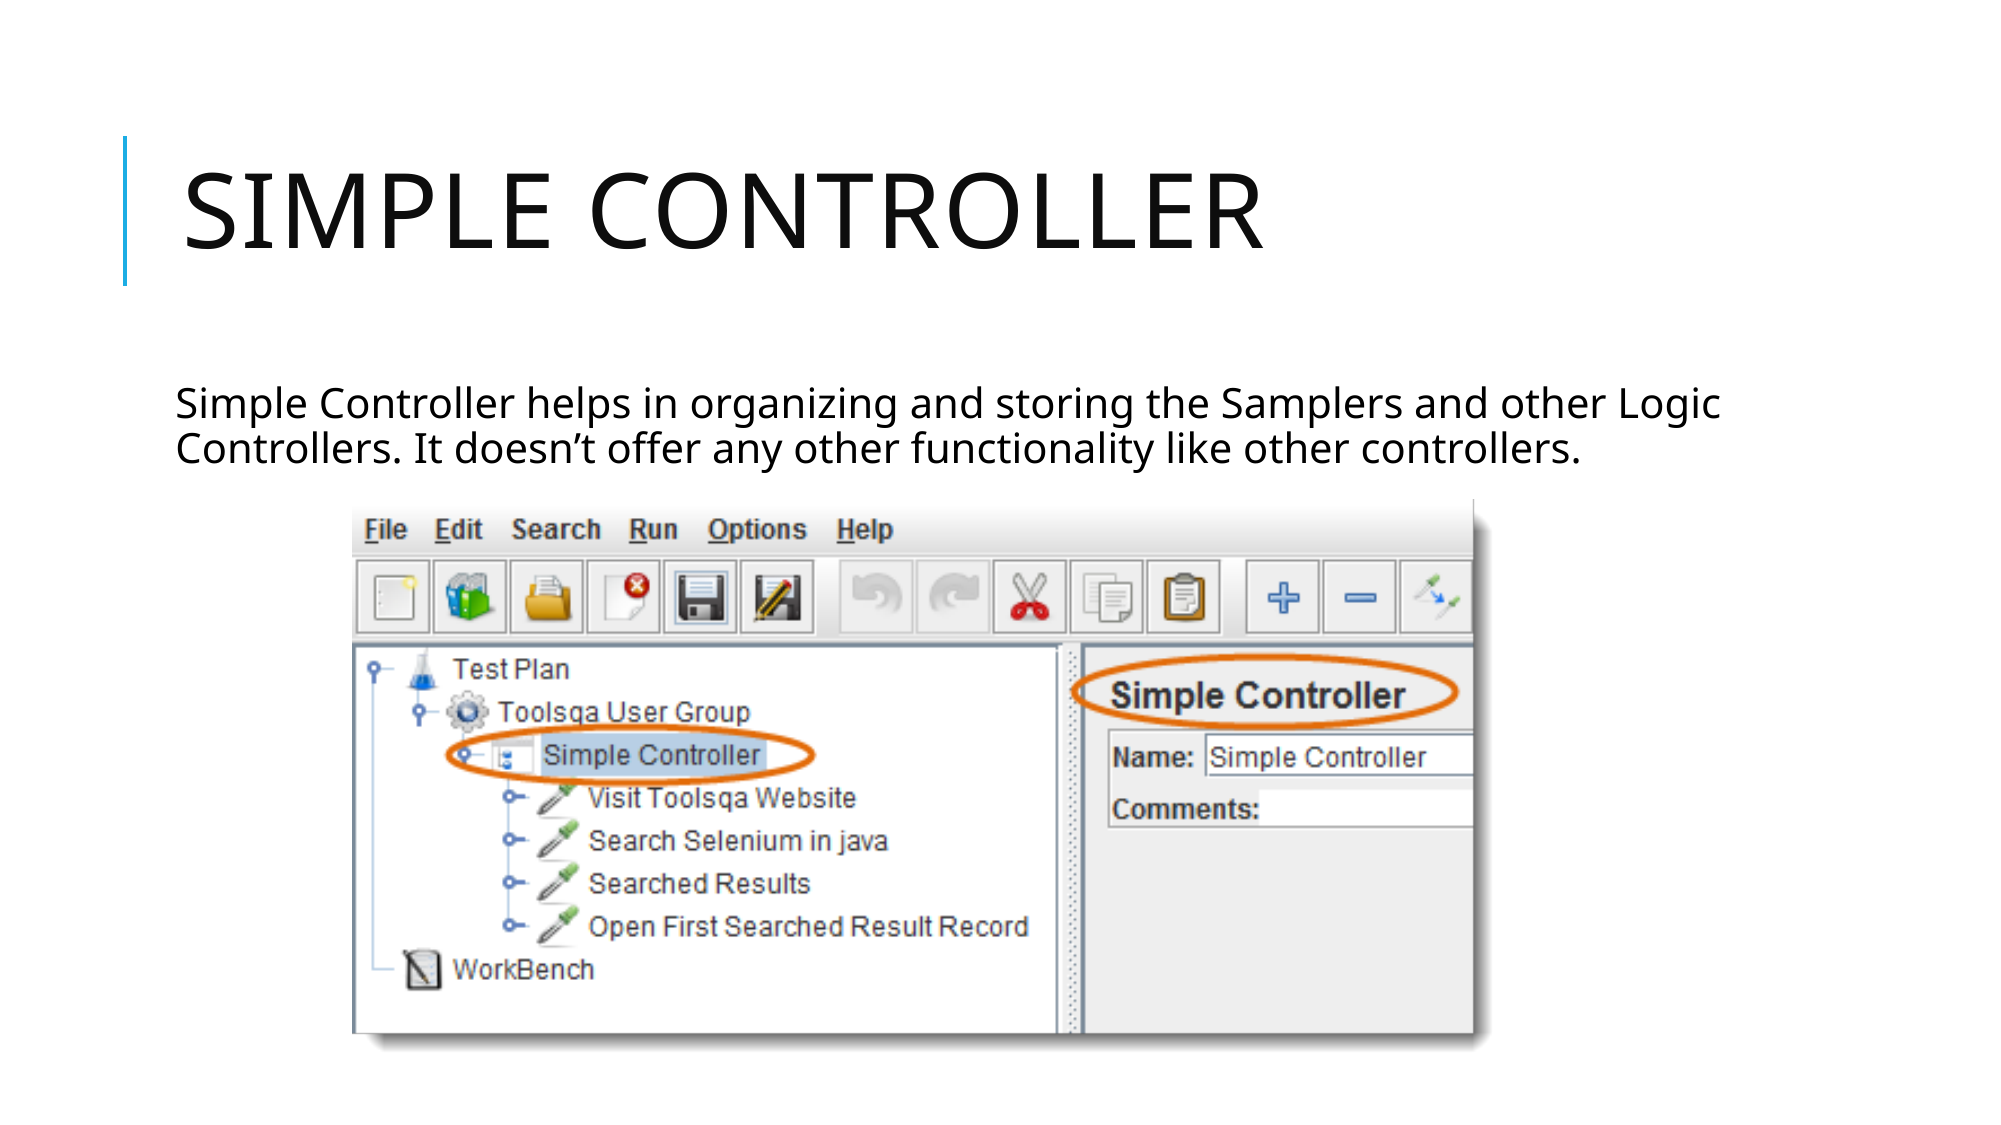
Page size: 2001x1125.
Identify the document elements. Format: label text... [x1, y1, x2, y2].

picture [352, 499, 1508, 1069]
title Simple Controller [168, 96, 1763, 342]
list Simple Controller helps in organizing and storing the Samplers and other Logic Controllers. It doesn’t offer any other functionality like other controllers. [168, 375, 1763, 1035]
